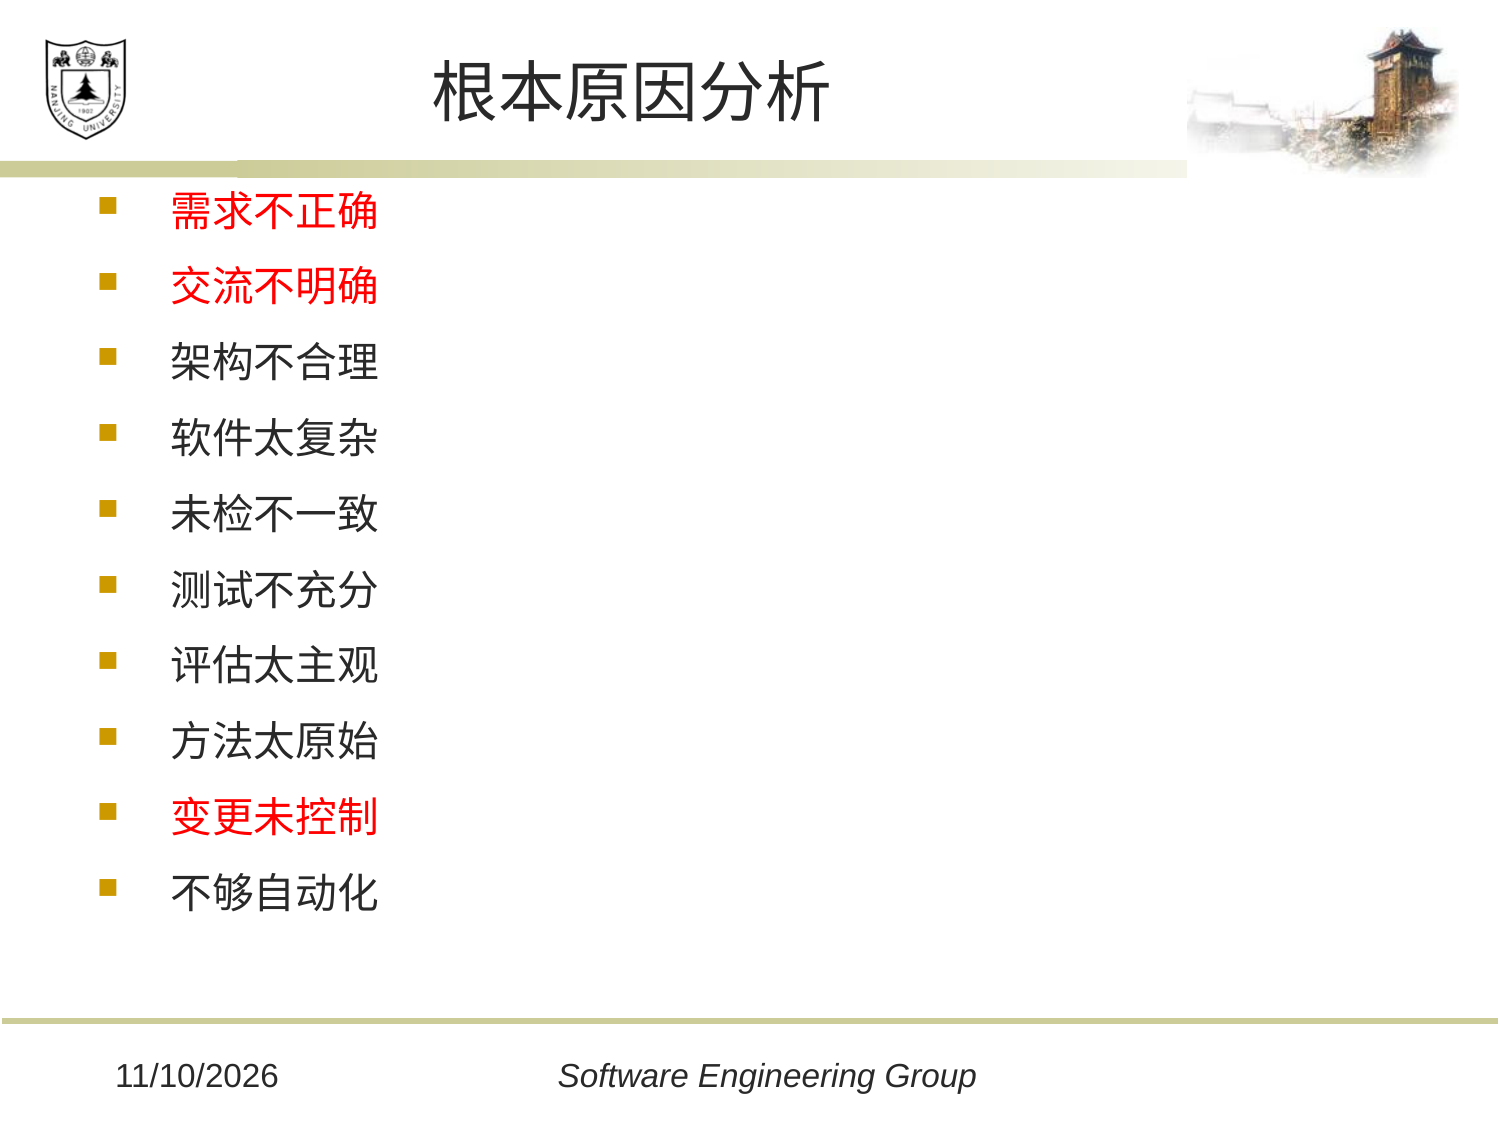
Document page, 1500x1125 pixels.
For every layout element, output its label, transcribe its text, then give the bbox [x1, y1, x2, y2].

footer Software Engineering Group [336, 1046, 1200, 1107]
list 需求不正确 交流不明确 架构不合理 软件太复杂 未检不一致 测试不充分 评估太主观 方法太原始 变更未控制 不够自动化 [82, 184, 1418, 988]
picture [1187, 27, 1459, 178]
picture [41, 36, 131, 143]
picture [2, 1018, 1498, 1024]
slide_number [100, 1046, 313, 1107]
title 根本原因分析 [171, 42, 1093, 138]
